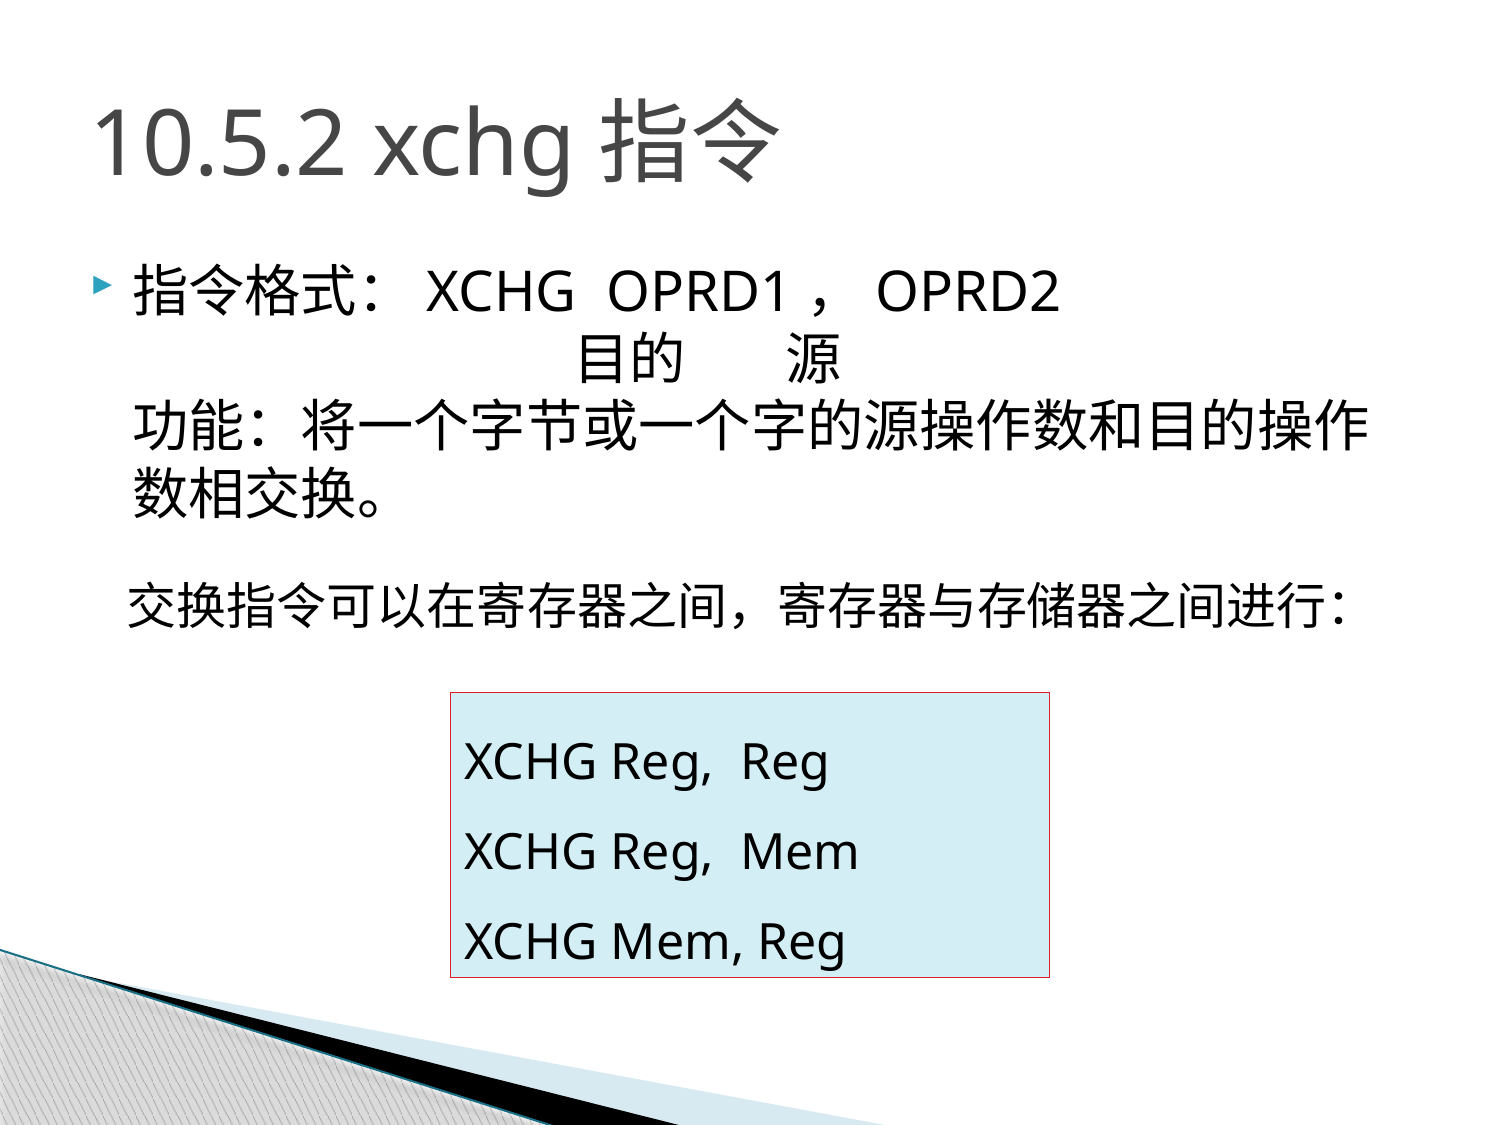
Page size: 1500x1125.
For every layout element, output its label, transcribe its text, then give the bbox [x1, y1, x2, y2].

text_box XCHG Reg, Reg XCHG Reg, Mem XCHG Mem, Reg [450, 692, 1050, 978]
list 指令格式：XCHG OPRD1，OPRD2 目的 源 功能：将一个字节或一个字的源操作数和目的操作数相交换。 [57, 248, 1408, 568]
text_box 交换指令可以在寄存器之间，寄存器与存储器之间进行： [112, 567, 1388, 643]
title 10.5.2 xchg指令 [75, 45, 1425, 233]
